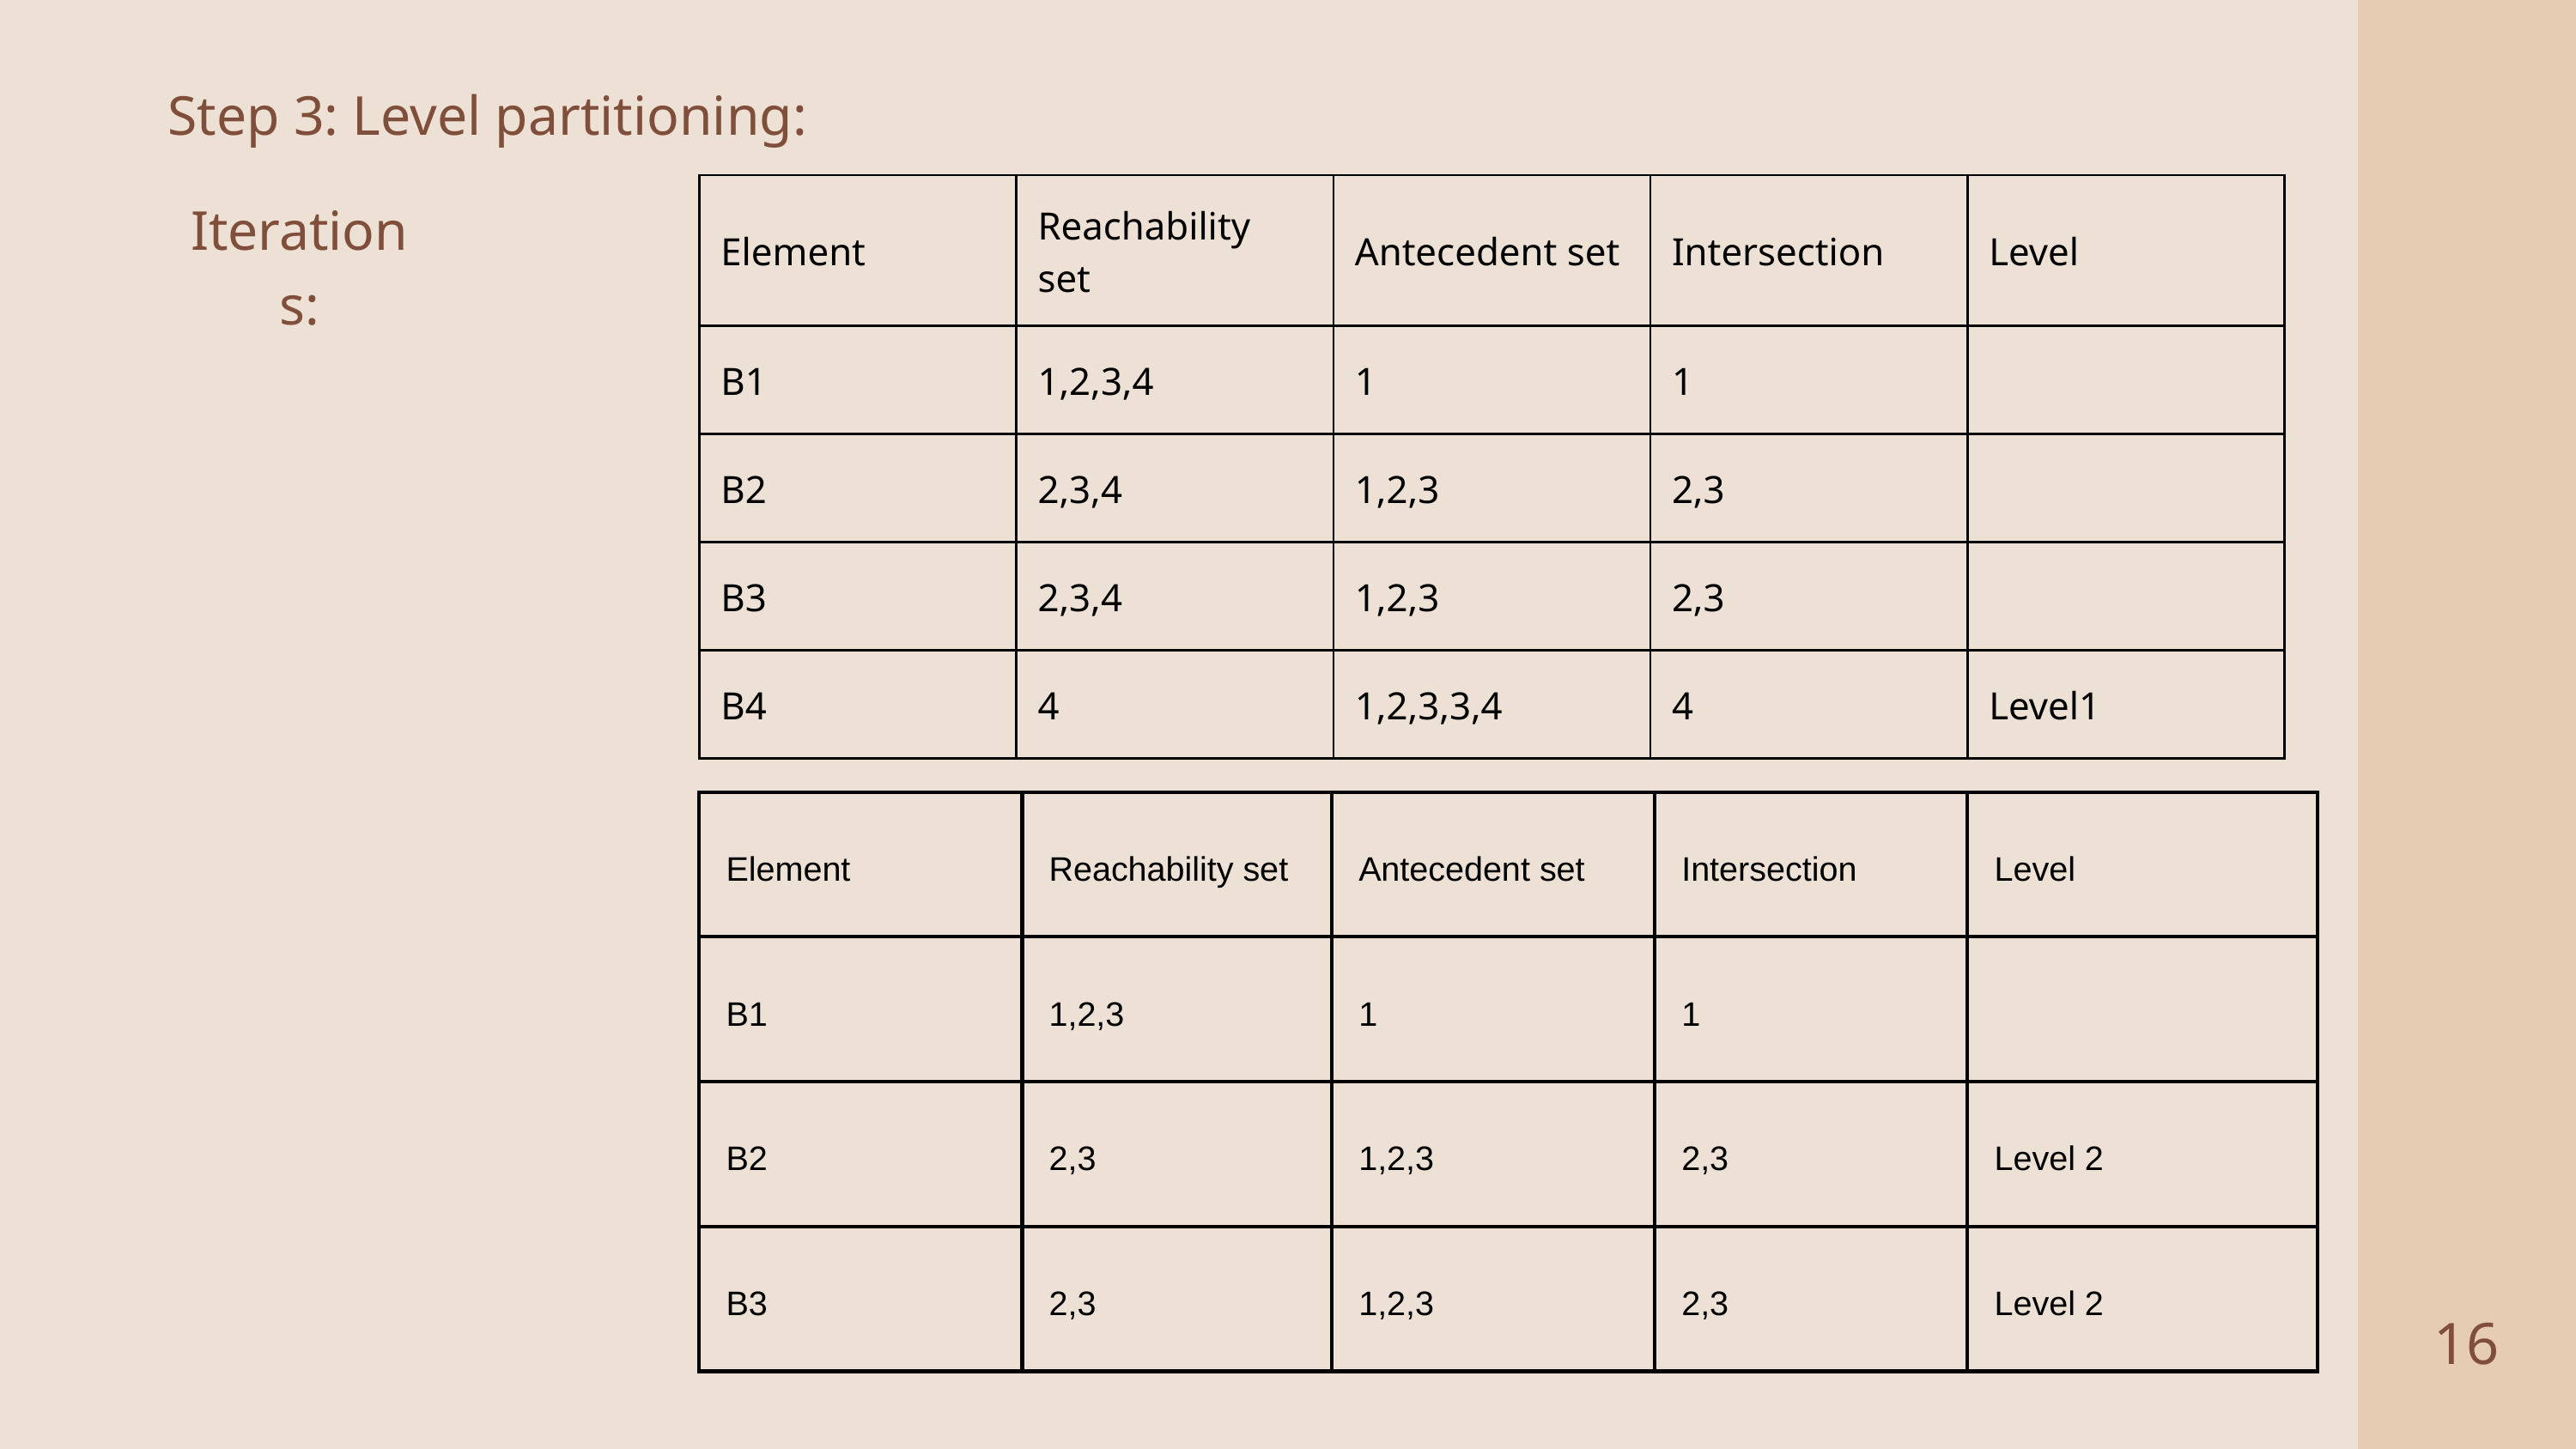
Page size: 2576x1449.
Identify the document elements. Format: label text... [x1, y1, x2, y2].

table_header Antecedent set [1334, 794, 1653, 935]
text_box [2357, 0, 2576, 1449]
table_cell 4 [1018, 652, 1333, 757]
text_box Iterations: [179, 185, 420, 336]
table_header Intersection [1656, 794, 1965, 935]
table_cell B1 [701, 327, 1015, 433]
table_cell 1,2,3 [1334, 435, 1649, 541]
table_cell B2 [701, 1083, 1020, 1225]
table_cell 1 [1334, 327, 1649, 433]
table_header Antecedent set [1334, 176, 1649, 324]
table_cell 1 [1334, 938, 1653, 1080]
table_cell 2,3,4 [1018, 543, 1333, 649]
table_cell Level 2 [1969, 1083, 2316, 1225]
table_cell B3 [701, 1228, 1020, 1369]
table_cell B3 [701, 543, 1015, 649]
table_header Element [701, 176, 1015, 324]
table_header Intersection [1651, 176, 1966, 324]
table_cell 2,3 [1024, 1083, 1330, 1225]
table_header Level [1969, 794, 2316, 935]
text_box Step 3: Level partitioning: [61, 70, 915, 147]
table_cell Level1 [1969, 652, 2283, 757]
table_cell 1 [1656, 938, 1965, 1080]
table_header Level [1969, 176, 2283, 324]
table_cell [1969, 327, 2283, 433]
table_header Element [701, 794, 1020, 935]
table_cell 1,2,3 [1334, 1228, 1653, 1369]
table_cell 1,2,3,3,4 [1334, 652, 1649, 757]
table_cell 1,2,3 [1334, 1083, 1653, 1225]
table_cell 1,2,3,4 [1018, 327, 1333, 433]
table_cell 4 [1651, 652, 1966, 757]
table_cell 2,3 [1024, 1228, 1330, 1369]
table_cell [1969, 435, 2283, 541]
table_header Reachability set [1024, 794, 1330, 935]
table_header Reachability set [1018, 176, 1333, 324]
table_cell 2,3 [1656, 1083, 1965, 1225]
table_cell 2,3 [1651, 543, 1966, 649]
table_cell B4 [701, 652, 1015, 757]
table_cell [1969, 543, 2283, 649]
table_cell 2,3 [1651, 435, 1966, 541]
table_cell 2,3,4 [1018, 435, 1333, 541]
table_cell 1 [1651, 327, 1966, 433]
table_cell B2 [701, 435, 1015, 541]
table_cell 2,3 [1656, 1228, 1965, 1369]
table_cell B1 [701, 938, 1020, 1080]
table_cell Level 2 [1969, 1228, 2316, 1369]
table_cell 1,2,3 [1334, 543, 1649, 649]
table_cell 1,2,3 [1024, 938, 1330, 1080]
table_cell [1969, 938, 2316, 1080]
